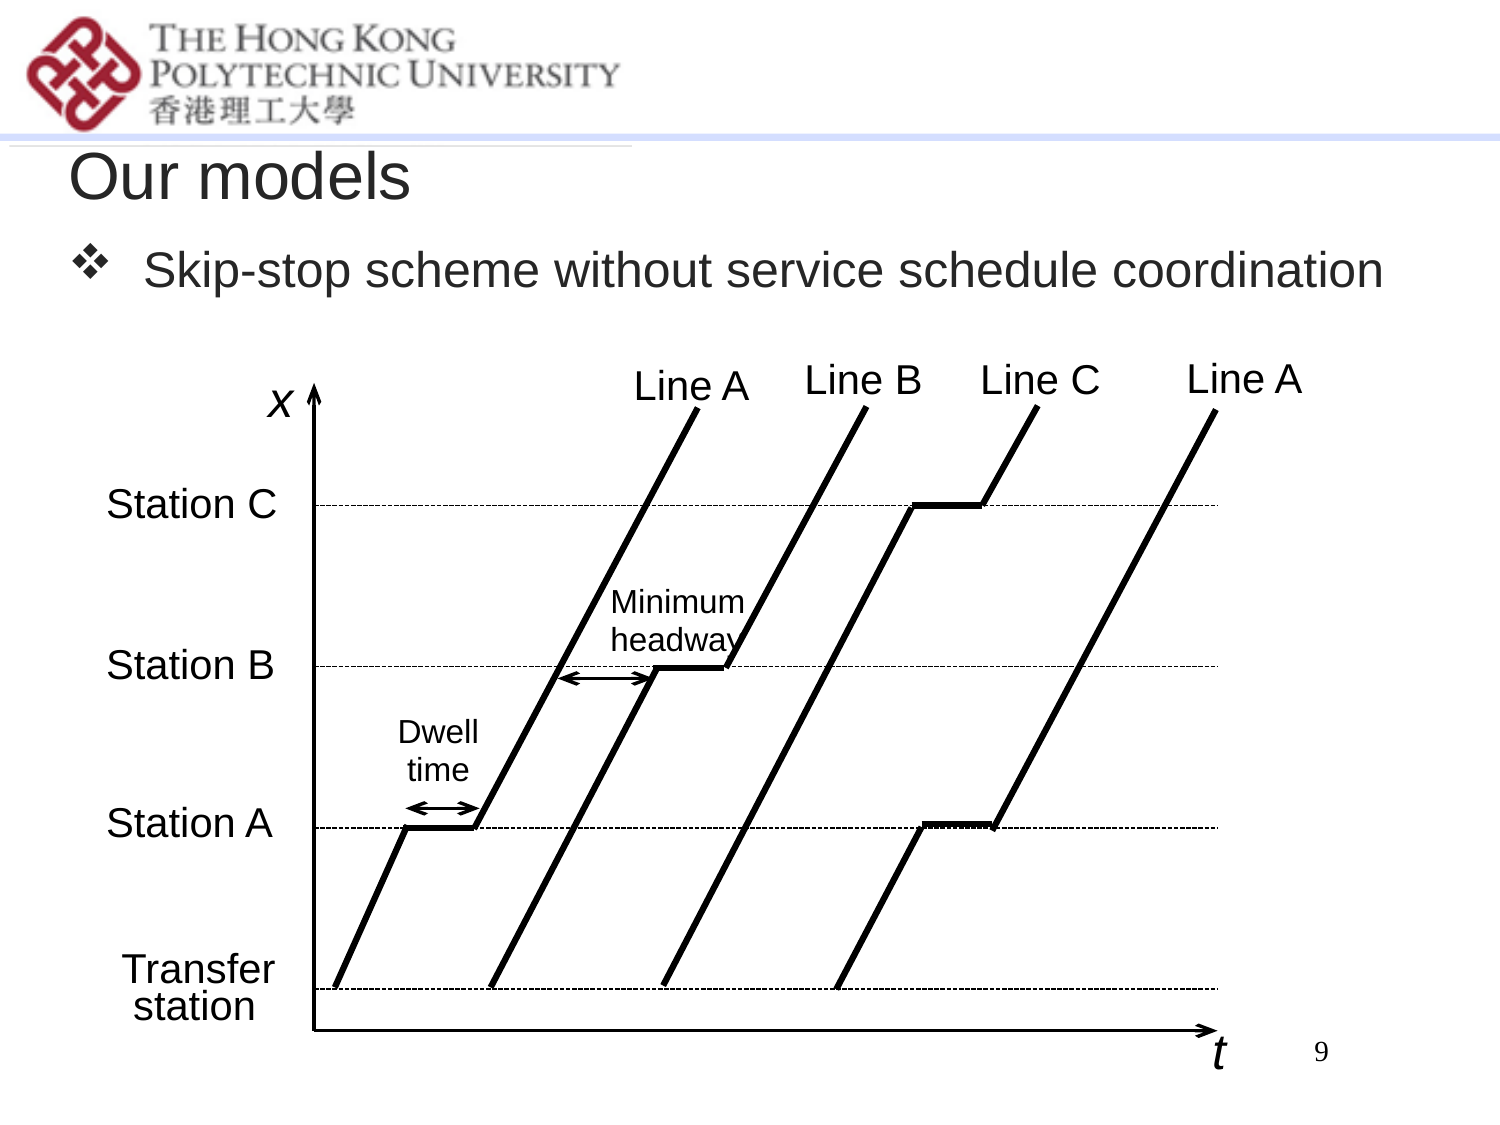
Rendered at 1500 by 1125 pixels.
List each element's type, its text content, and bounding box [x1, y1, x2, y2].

picture [9, 141, 53, 149]
picture [9, 0, 632, 133]
text_box Our models Skip-stop scheme without service schedule coordination [53, 125, 1471, 1000]
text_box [100, 356, 1311, 1083]
